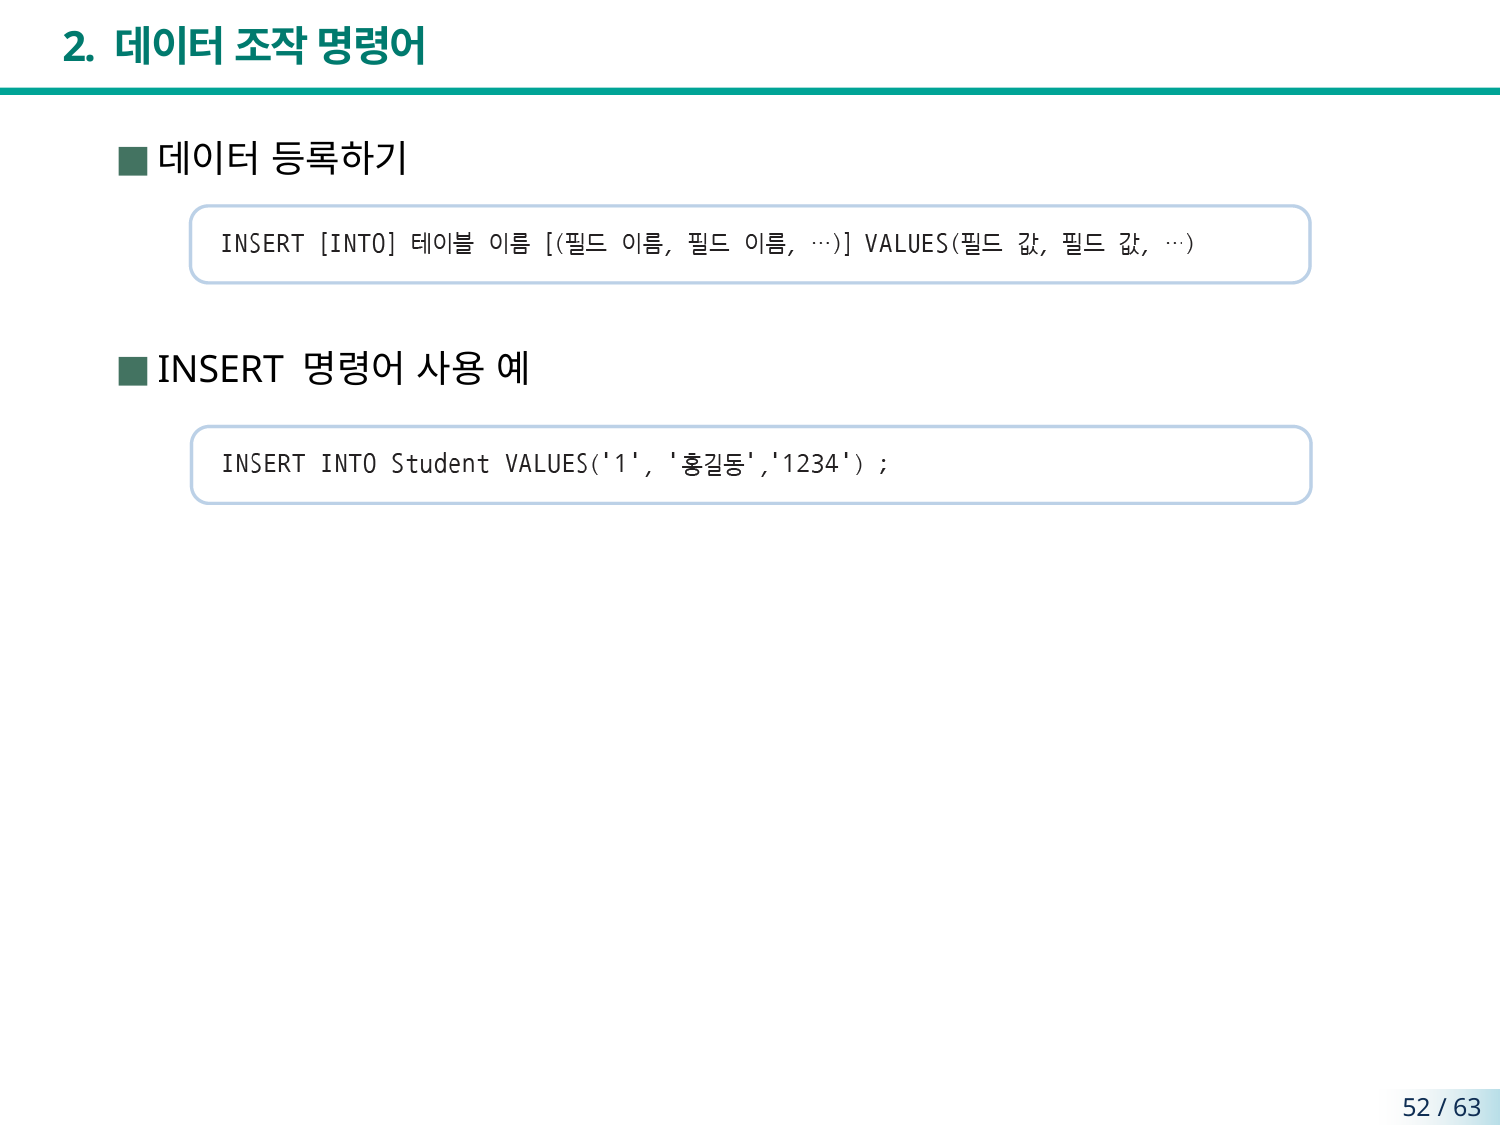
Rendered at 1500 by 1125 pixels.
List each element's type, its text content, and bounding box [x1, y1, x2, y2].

picture [186, 421, 1314, 508]
list 데이터 등록하기 INSERT 명령어 사용 예 [100, 127, 1459, 1050]
title 2. 데이터 조작 명령어 [47, 5, 1325, 84]
picture [186, 200, 1314, 287]
